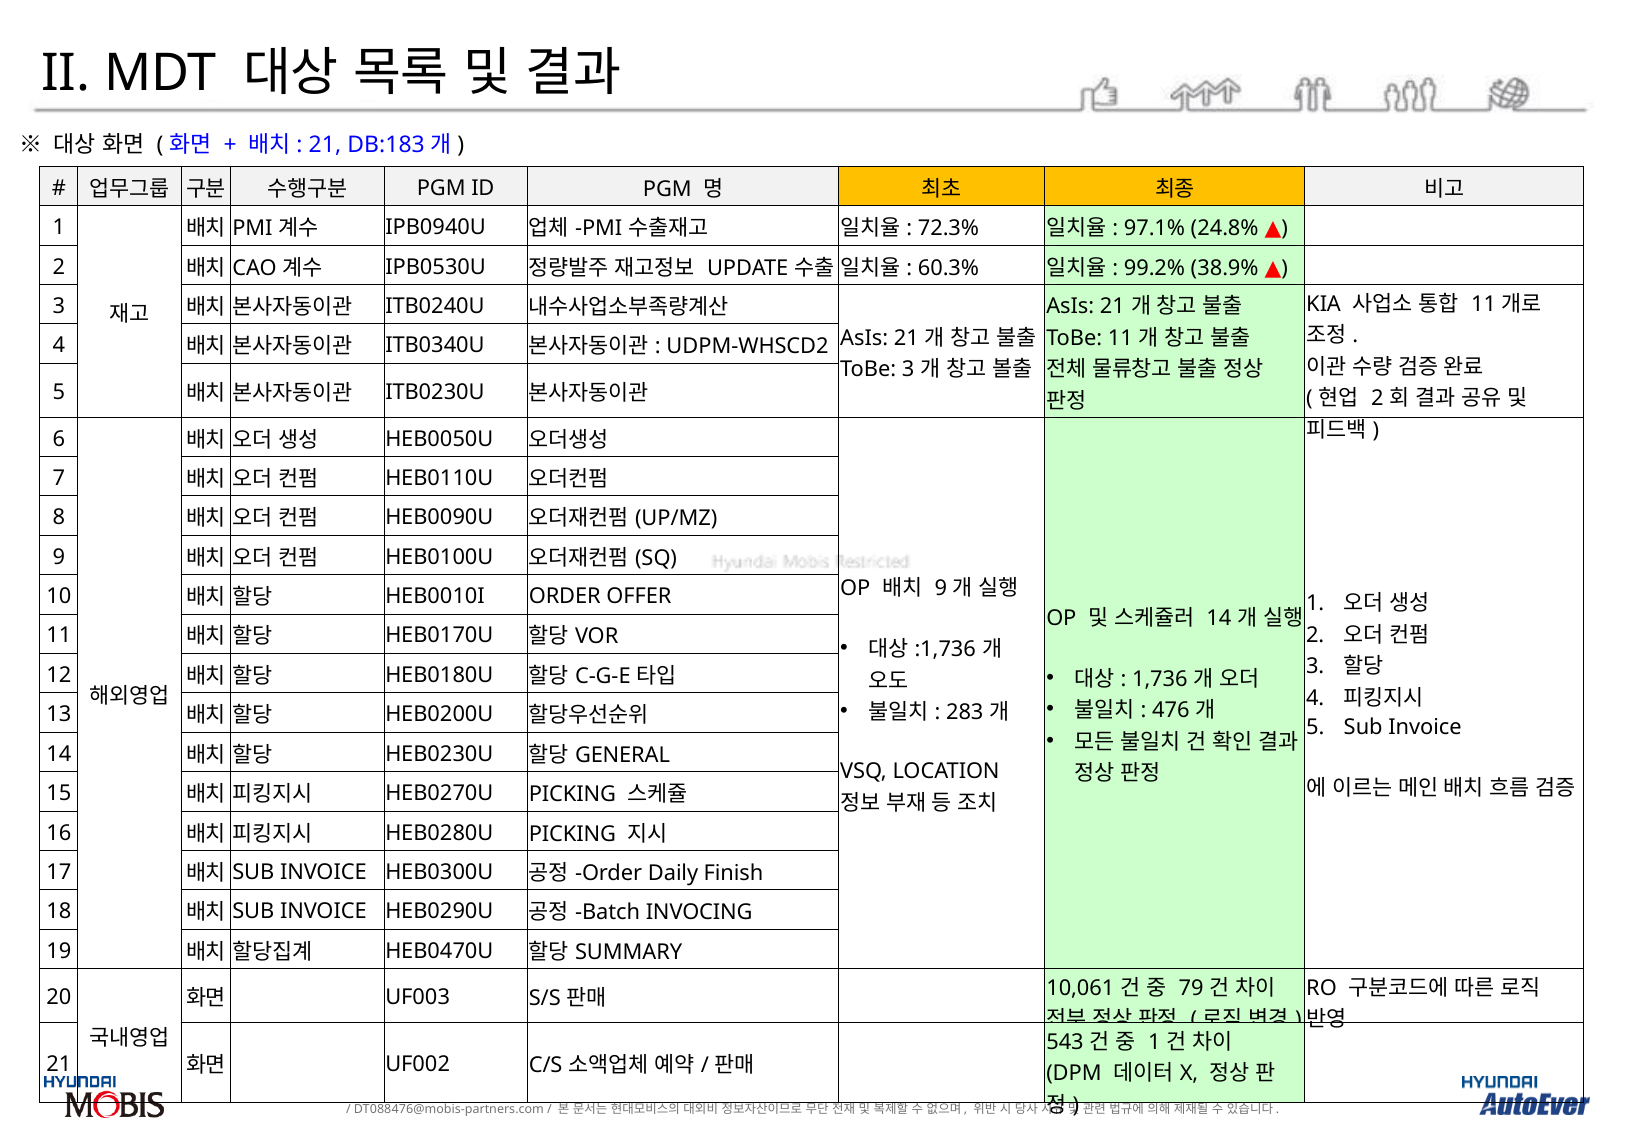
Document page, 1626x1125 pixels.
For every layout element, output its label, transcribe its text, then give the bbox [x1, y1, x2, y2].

table_cell 할당 [231, 615, 384, 653]
table_cell UF002 [385, 1023, 527, 1102]
table_cell ITB0240U [385, 285, 527, 323]
table_cell [231, 969, 384, 1022]
table_cell 할당집계 [231, 930, 384, 968]
table_cell HEB0180U [385, 654, 527, 692]
table_cell PICKING 지시 [528, 812, 838, 850]
table_cell 12 [40, 654, 77, 692]
table_cell 17 [40, 851, 77, 889]
table_cell PMI계수 [231, 206, 384, 245]
table_cell 피킹지시 [231, 772, 384, 811]
table_cell 정량발주 재고정보 UPDATE수출 [528, 246, 838, 284]
table_cell 할당VOR [528, 615, 838, 653]
table_cell HEB0270U [385, 772, 527, 811]
table_header PGM ID [385, 167, 527, 205]
table_cell RO 구분코드에 따른 로직 반영 [1305, 969, 1583, 1022]
table_cell CAO계수 [231, 246, 384, 284]
table_cell 공정-Order Daily Finish [528, 851, 838, 889]
table_cell 오더 컨펌 [231, 457, 384, 495]
text_box II. MDT 대상 목록 및 결과 [26, 30, 1338, 109]
table_cell OP 및 스케쥴러 14개 실행 대상: 1,736개 오더 불일치: 476개 모든 불일치 건 확인 결과 정상 판정 [1045, 418, 1304, 968]
table_cell 화면 [182, 969, 230, 1022]
table_cell 일치율: 60.3% [839, 246, 1044, 284]
table_cell IPB0940U [385, 206, 527, 245]
table_cell 국내영업 [78, 969, 181, 1102]
table_cell 오더 생성 오더 컨펌 할당 피킹지시 Sub Invoice 에 이르는 메인 배치 흐름 검증 [1305, 418, 1583, 968]
table_cell 오더컨펌 [528, 457, 838, 495]
table_cell HEB0200U [385, 693, 527, 732]
table_cell HEB0010I [385, 575, 527, 614]
table_cell 20 [40, 969, 77, 1022]
table_cell 배치 [182, 575, 230, 614]
table_cell [839, 969, 1044, 1022]
table_cell 10 [40, 575, 77, 614]
table_cell 오더 컨펌 [231, 536, 384, 574]
table_cell 13 [40, 693, 77, 732]
table_cell 19 [40, 930, 77, 968]
table_cell 업체-PMI수출재고 [528, 206, 838, 245]
table_cell SUB INVOICE [231, 851, 384, 889]
table_cell 할당우선순위 [528, 693, 838, 732]
table_cell 배치 [182, 772, 230, 811]
table_cell HEB0300U [385, 851, 527, 889]
table_cell 배치 [182, 457, 230, 495]
table_cell 할당 [231, 693, 384, 732]
table_cell 배치 [182, 615, 230, 653]
table_cell ORDER OFFER [528, 575, 838, 614]
table_cell 11 [40, 615, 77, 653]
table_cell 오더 생성 [231, 418, 384, 456]
table_cell 피킹지시 [231, 812, 384, 850]
table_cell 배치 [182, 733, 230, 771]
table_cell 18 [40, 890, 77, 929]
table_cell 3 [40, 285, 77, 323]
table_cell 본사자동이관 [528, 364, 838, 417]
table_cell 배치 [182, 206, 230, 245]
table_cell HEB0110U [385, 457, 527, 495]
table_cell HEB0230U [385, 733, 527, 771]
table_cell 16 [40, 812, 77, 850]
table_cell 할당C-G-E타입 [528, 654, 838, 692]
table_cell 오더생성 [528, 418, 838, 456]
table_cell 배치 [182, 285, 230, 323]
table_cell SUB INVOICE [231, 890, 384, 929]
table_cell HEB0050U [385, 418, 527, 456]
table_cell 14 [40, 733, 77, 771]
table_cell 배치 [182, 693, 230, 732]
table_cell 배치 [182, 930, 230, 968]
table_cell 9 [40, 536, 77, 574]
table_cell 1 [40, 206, 77, 245]
table_cell 오더재컨펌(UP/MZ) [528, 496, 838, 535]
table_cell 6 [40, 418, 77, 456]
table_cell 해외영업 [78, 418, 181, 968]
table_header 수행구분 [231, 167, 384, 205]
table_cell KIA 사업소 통합 11개로 조정. 이관 수량 검증 완료 (현업 2회 결과 공유 및 피드백) [1305, 285, 1583, 417]
table_cell 할당SUMMARY [528, 930, 838, 968]
table_cell 배치 [182, 418, 230, 456]
table_cell OP 배치 9개 실행 대상:1,736개 오도 불일치: 283개 VSQ, LOCATION 정보 부재 등 조치 [839, 418, 1044, 968]
table_cell 할당GENERAL [528, 733, 838, 771]
table_cell HEB0100U [385, 536, 527, 574]
table_cell 배치 [182, 890, 230, 929]
table_cell HEB0280U [385, 812, 527, 850]
table_cell 배치 [182, 364, 230, 417]
table_cell 할당 [231, 575, 384, 614]
picture [0, 0, 1625, 1125]
table_cell 일치율: 99.2% (38.9% ▲) [1045, 246, 1304, 284]
table_cell 543건 중 1건 차이 (DPM 데이터X, 정상 판정) [1045, 1023, 1304, 1102]
text_box ※ 대상 화면 (화면 + 배치: 21, DB:183개) [4, 121, 480, 165]
table_cell 본사자동이관 [231, 364, 384, 417]
table_cell 본사자동이관 [231, 285, 384, 323]
table_cell C/S소액업체 예약/판매 [528, 1023, 838, 1102]
table_cell UF003 [385, 969, 527, 1022]
table_cell 배치 [182, 246, 230, 284]
table_cell 8 [40, 496, 77, 535]
table_cell IPB0530U [385, 246, 527, 284]
table_cell [1305, 1023, 1583, 1102]
table_cell AsIs: 21개 창고 불출 ToBe: 11개 창고 불출 전체 물류창고 불출 정상 판정 [1045, 285, 1304, 417]
table_header 비고 [1305, 167, 1583, 205]
table_cell AsIs: 21개 창고 불출 ToBe: 3개 창고 볼출 [839, 285, 1044, 417]
table_cell HEB0290U [385, 890, 527, 929]
table_cell [1305, 246, 1583, 284]
table_cell 오더 컨펌 [231, 496, 384, 535]
table_header 최종 [1045, 167, 1304, 205]
table_cell 4 [40, 324, 77, 363]
table_cell 내수사업소부족량계산 [528, 285, 838, 323]
table_cell 10,061건 중 79건 차이 전부 정상 판정 (로직 변경) [1045, 969, 1304, 1022]
table_cell 배치 [182, 536, 230, 574]
table_cell 21 [40, 1023, 77, 1102]
table_cell 일치율: 72.3% [839, 206, 1044, 245]
table_cell 본사자동이관: UDPM-WHSCD2 [528, 324, 838, 363]
table_cell 할당 [231, 654, 384, 692]
table_cell 할당 [231, 733, 384, 771]
table_cell 배치 [182, 496, 230, 535]
table_cell 본사자동이관 [231, 324, 384, 363]
table_cell [231, 1023, 384, 1102]
table_cell [1305, 206, 1583, 245]
table_cell [839, 1023, 1044, 1102]
table_cell HEB0470U [385, 930, 527, 968]
table_cell 15 [40, 772, 77, 811]
table_cell 배치 [182, 812, 230, 850]
table_header 구분 [182, 167, 230, 205]
table_cell PICKING 스케쥴 [528, 772, 838, 811]
table_header # [40, 167, 77, 205]
table_cell S/S판매 [528, 969, 838, 1022]
table_header 업무그룹 [78, 167, 181, 205]
table_cell 2 [40, 246, 77, 284]
table_cell 7 [40, 457, 77, 495]
table_cell 공정-Batch INVOCING [528, 890, 838, 929]
table_cell 일치율: 97.1% (24.8% ▲) [1045, 206, 1304, 245]
table_cell 오더재컨펌(SQ) [528, 536, 838, 574]
table_cell HEB0090U [385, 496, 527, 535]
table_cell 배치 [182, 851, 230, 889]
table_cell 화면 [182, 1023, 230, 1102]
table_cell HEB0170U [385, 615, 527, 653]
table_header 최초 [839, 167, 1044, 205]
table_header PGM 명 [528, 167, 838, 205]
table_cell ITB0230U [385, 364, 527, 417]
table_cell ITB0340U [385, 324, 527, 363]
table_cell 배치 [182, 324, 230, 363]
table_cell 5 [40, 364, 77, 417]
table_cell 재고 [78, 206, 181, 417]
table_cell 배치 [182, 654, 230, 692]
